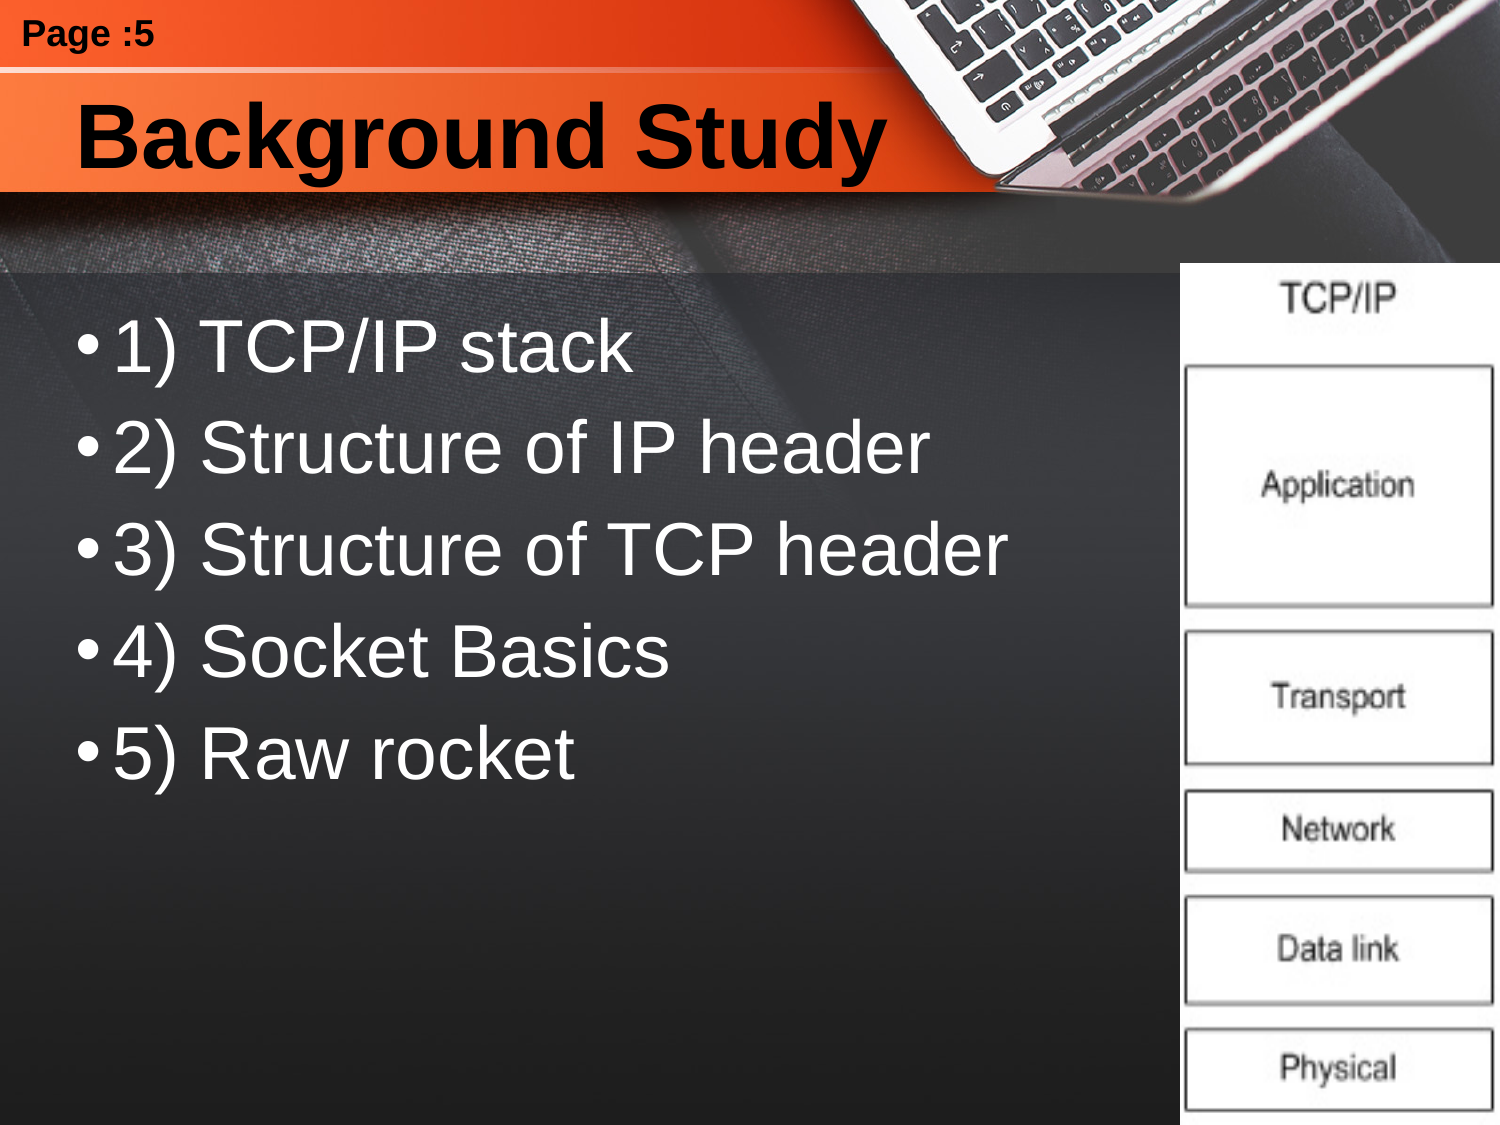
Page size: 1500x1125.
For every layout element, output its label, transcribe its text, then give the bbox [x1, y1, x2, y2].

subtitle 1) TCP/IP stack 2) Structure of IP header 3) Structure of TCP header 4) Socket Basics 5) Raw rocket [75, 232, 1425, 871]
text_box Page :5 [6, 1, 255, 61]
picture [0, 0, 1500, 1125]
title Background Study [75, 44, 1425, 232]
